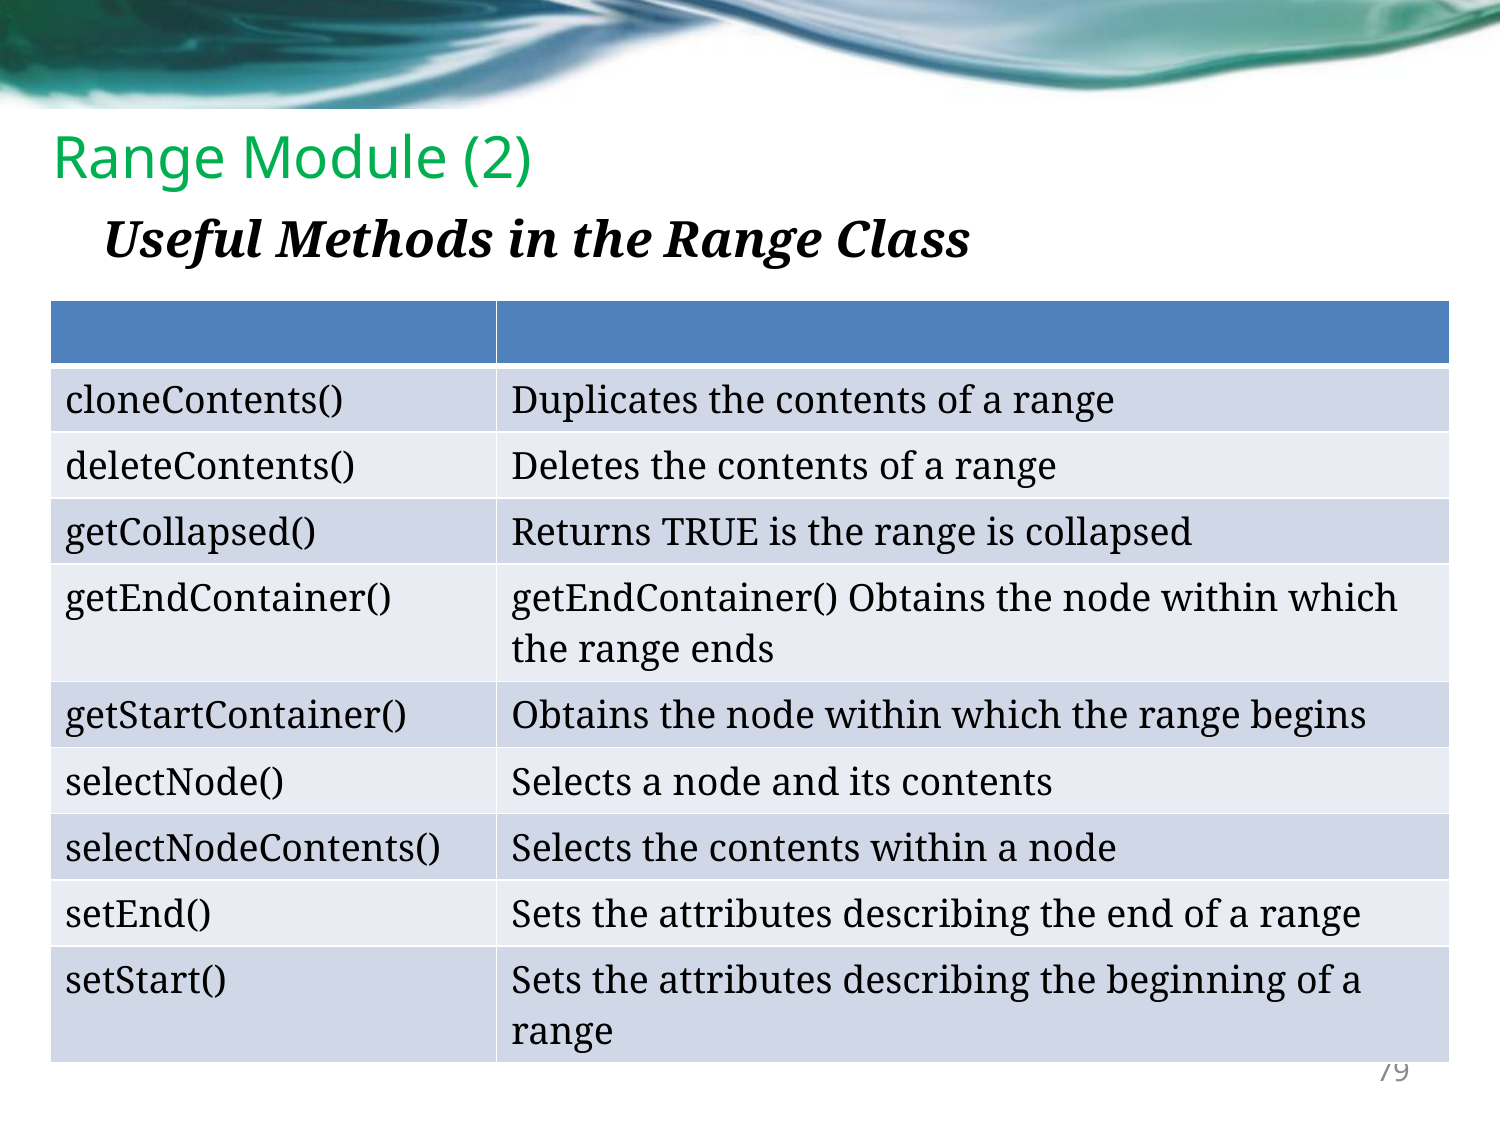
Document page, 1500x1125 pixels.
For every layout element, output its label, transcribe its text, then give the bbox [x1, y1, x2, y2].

table_cell Selects a node and its contents [497, 748, 1449, 813]
table_cell setStart() [51, 947, 496, 1062]
table_header [51, 301, 496, 363]
table_cell cloneContents() [51, 369, 496, 431]
text_box Useful Methods in the Range Class [87, 199, 1313, 275]
table_cell Sets the attributes describing the end of a range [497, 881, 1449, 945]
slide_number 79 [1074, 1042, 1425, 1103]
table_cell Obtains the node within which the range begins [497, 682, 1449, 747]
table_cell Selects the contents within a node [497, 814, 1449, 879]
table_cell Duplicates the contents of a range [497, 369, 1449, 431]
table_header [497, 301, 1449, 363]
table_cell deleteContents() [51, 433, 496, 497]
title Range Module (2) [37, 112, 1438, 225]
table_cell selectNodeContents() [51, 814, 496, 879]
table_cell getCollapsed() [51, 499, 496, 563]
table_cell Returns TRUE is the range is collapsed [497, 499, 1449, 563]
table_cell getEndContainer() [51, 565, 496, 681]
table_cell Deletes the contents of a range [497, 433, 1449, 497]
table_cell setEnd() [51, 881, 496, 945]
table_cell Sets the attributes describing the beginning of a range [497, 947, 1449, 1062]
table_cell selectNode() [51, 748, 496, 813]
picture [0, 0, 1500, 109]
table_cell getStartContainer() [51, 682, 496, 747]
table_cell getEndContainer() Obtains the node within which the range ends [497, 565, 1449, 681]
